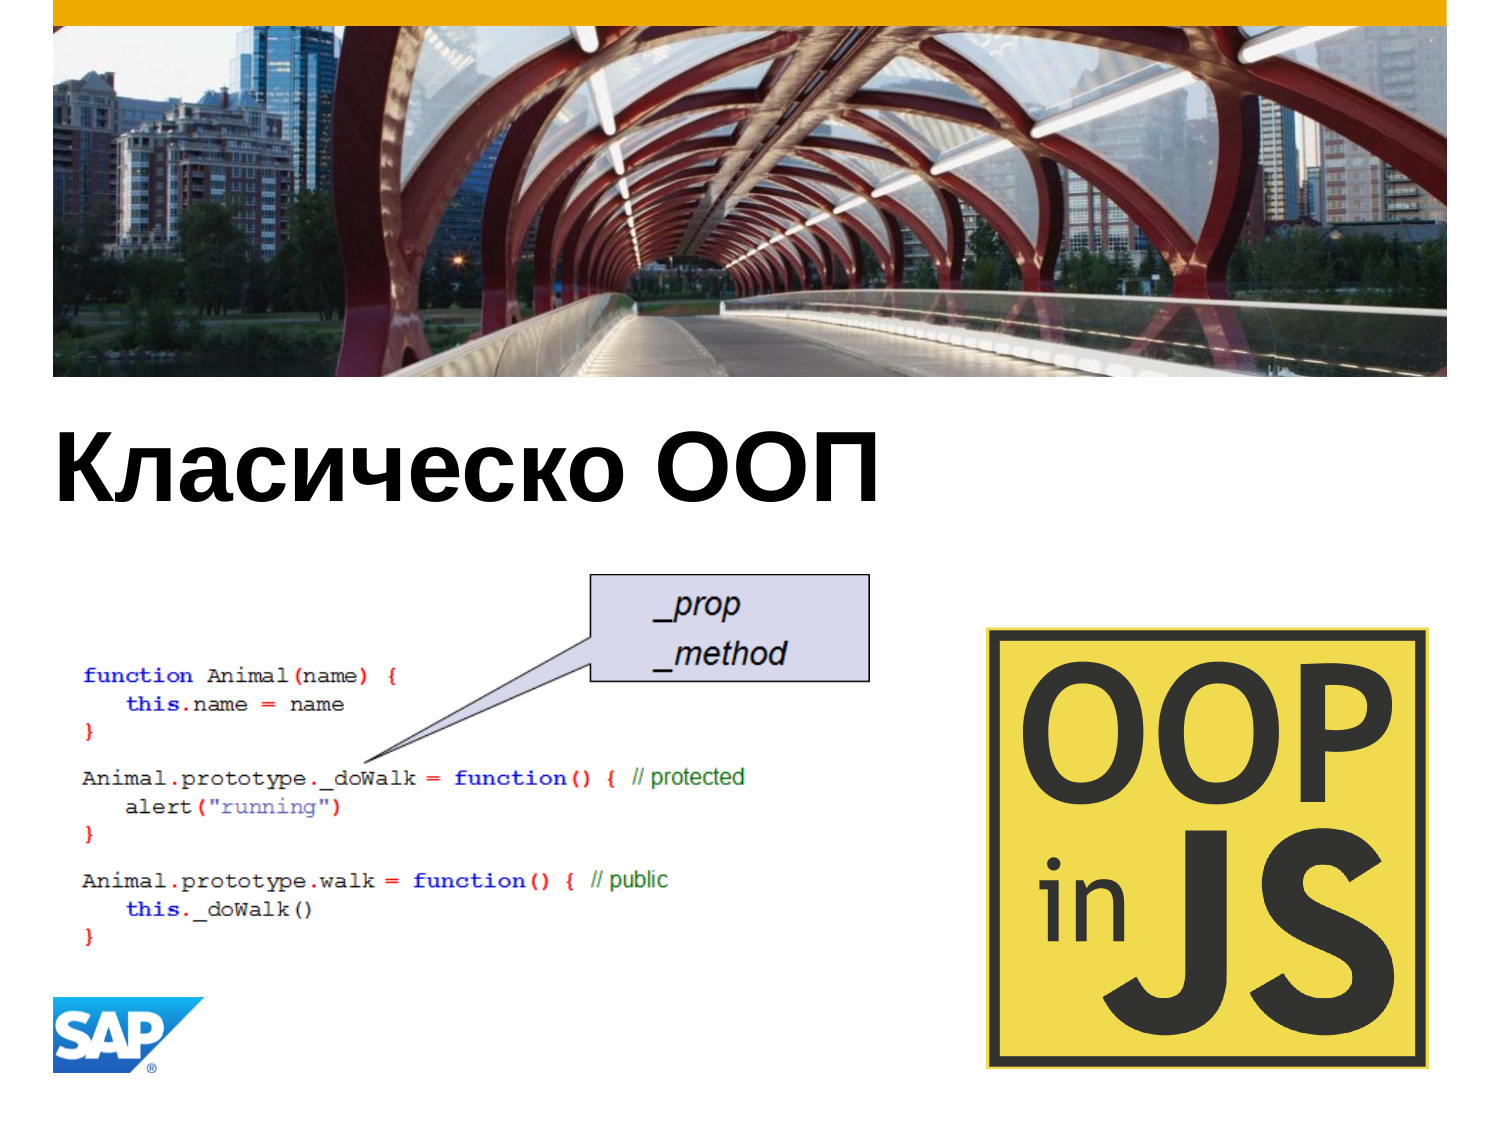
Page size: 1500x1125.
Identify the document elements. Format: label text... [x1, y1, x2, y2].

picture [986, 626, 1429, 1069]
picture [52, 26, 1448, 377]
picture [80, 574, 871, 947]
title Класическо ООП [53, 400, 1447, 523]
picture [53, 997, 204, 1073]
